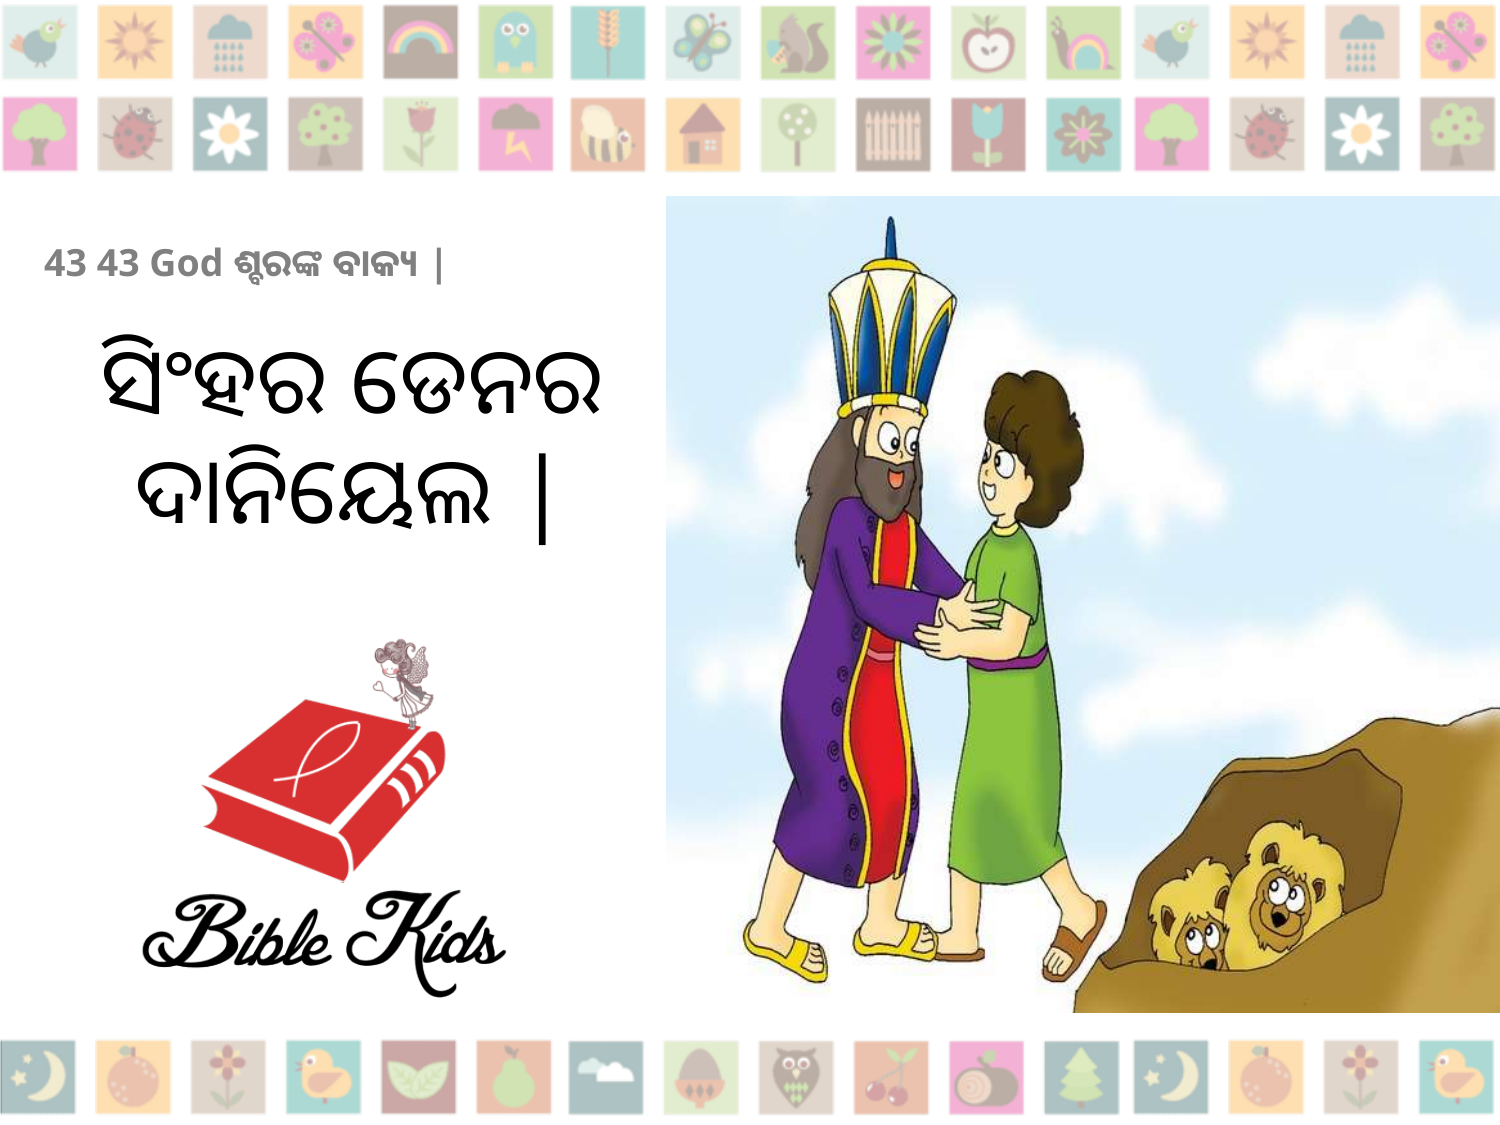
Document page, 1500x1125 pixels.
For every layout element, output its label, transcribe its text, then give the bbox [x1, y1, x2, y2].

text_box 43 43 God ଶ୍ବରଙ୍କ ବାକ୍ୟ | [29, 231, 561, 292]
picture [666, 195, 1500, 1014]
picture [117, 600, 544, 1027]
text_box ସିଂହର ଡେନର ଦାନିୟେଲ | [29, 314, 661, 550]
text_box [0, 1028, 1500, 1118]
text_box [0, 3, 1500, 181]
